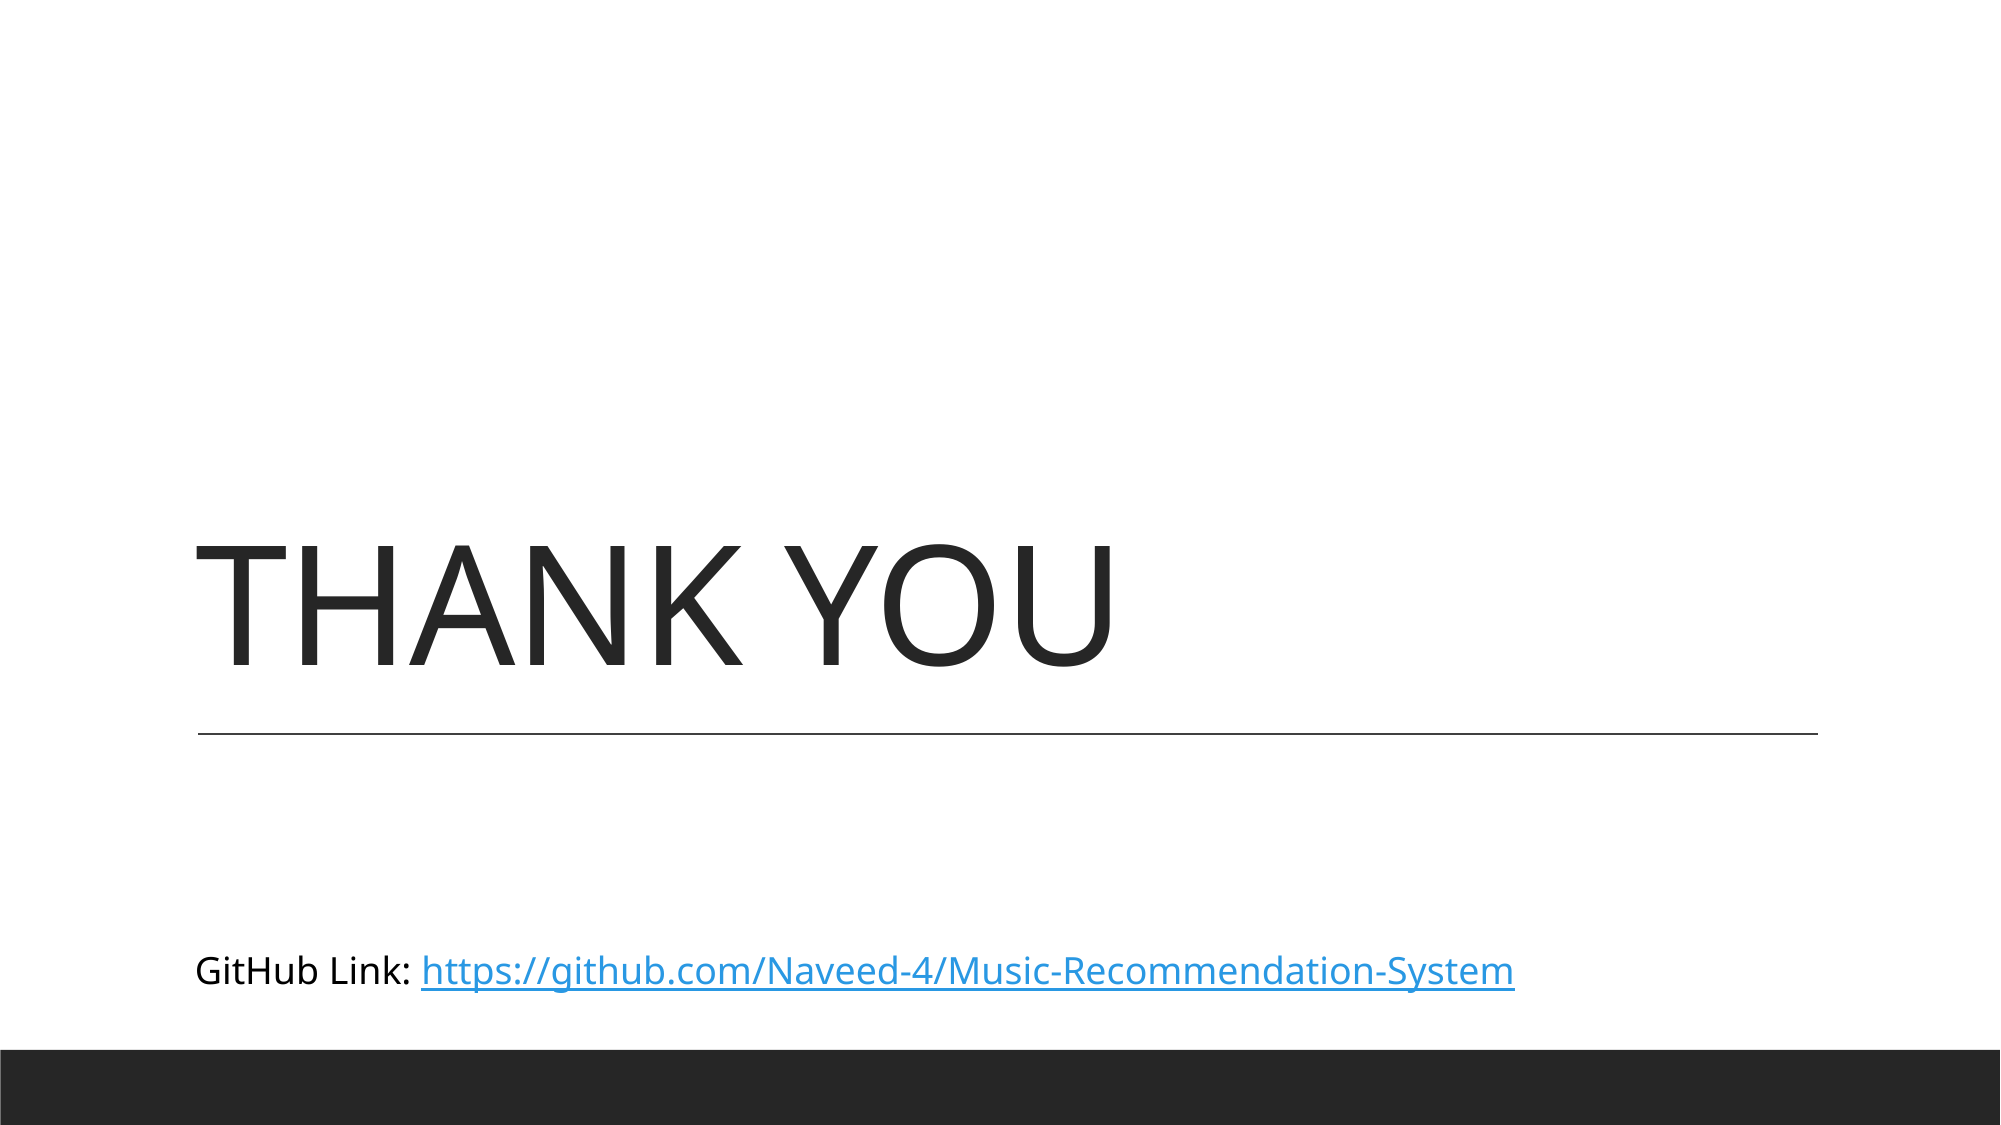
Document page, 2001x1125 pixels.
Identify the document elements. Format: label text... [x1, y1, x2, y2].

text_box GitHub Link: https://github.com/Naveed-4/Music-Recommendation-System [179, 939, 1558, 1006]
title THANK YOU [180, 124, 1830, 710]
